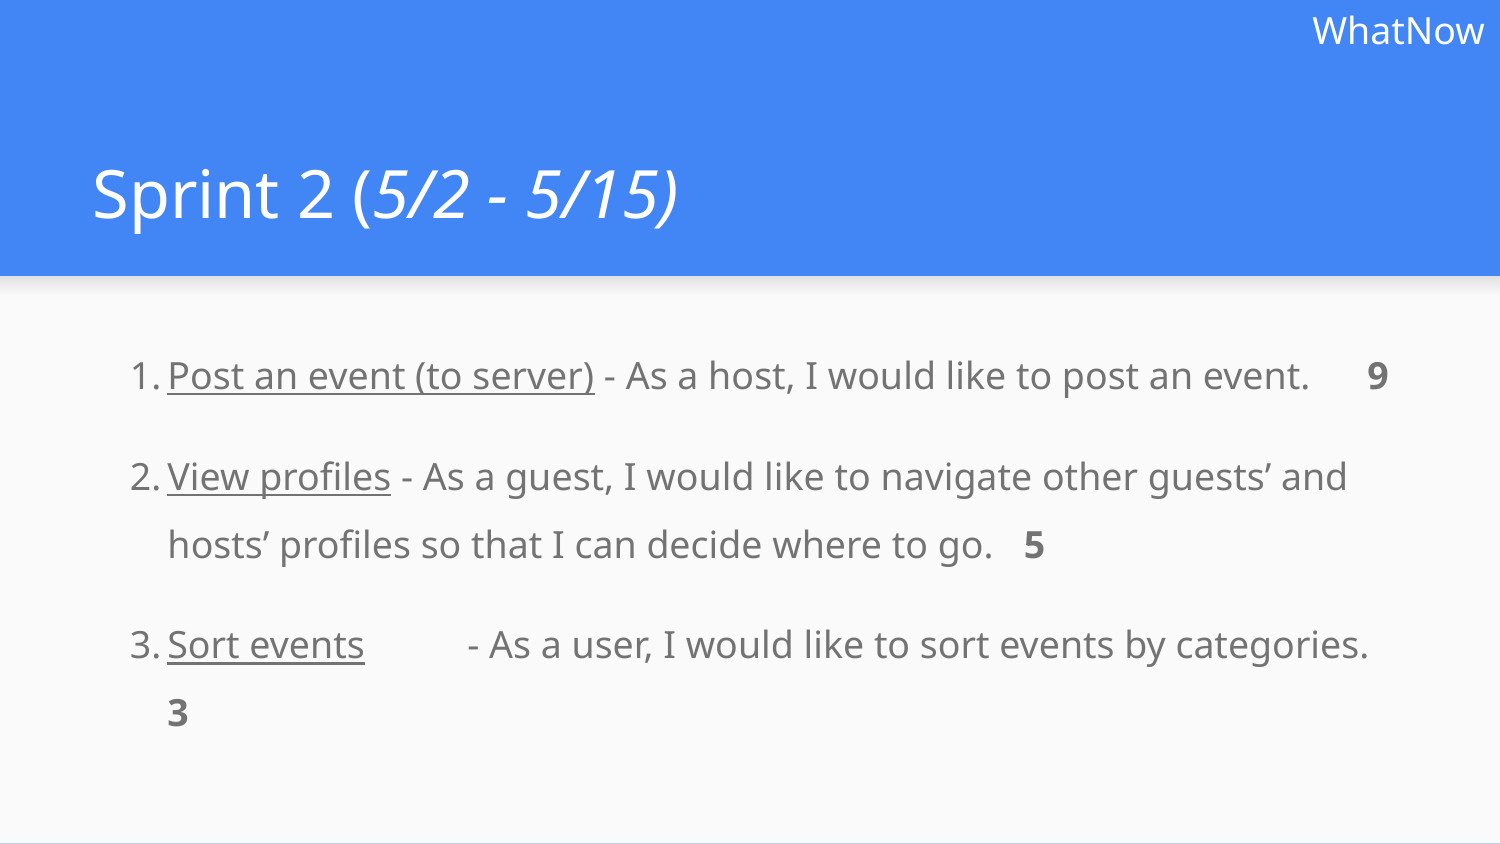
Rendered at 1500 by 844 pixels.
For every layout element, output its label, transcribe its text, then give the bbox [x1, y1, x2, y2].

title Sprint 2 (5/2 - 5/15) [77, 121, 1427, 248]
list Post an event (to server) - As a host, I would like to post an event. 9 View profiles - As a guest, I would like to navigate other guests’ and hosts’ profiles so that I can decide where to go. 5 Sort events - As a user, I would like to sort events by categories. 3 [77, 314, 1427, 760]
text_box WhatNow [1289, 0, 1500, 60]
